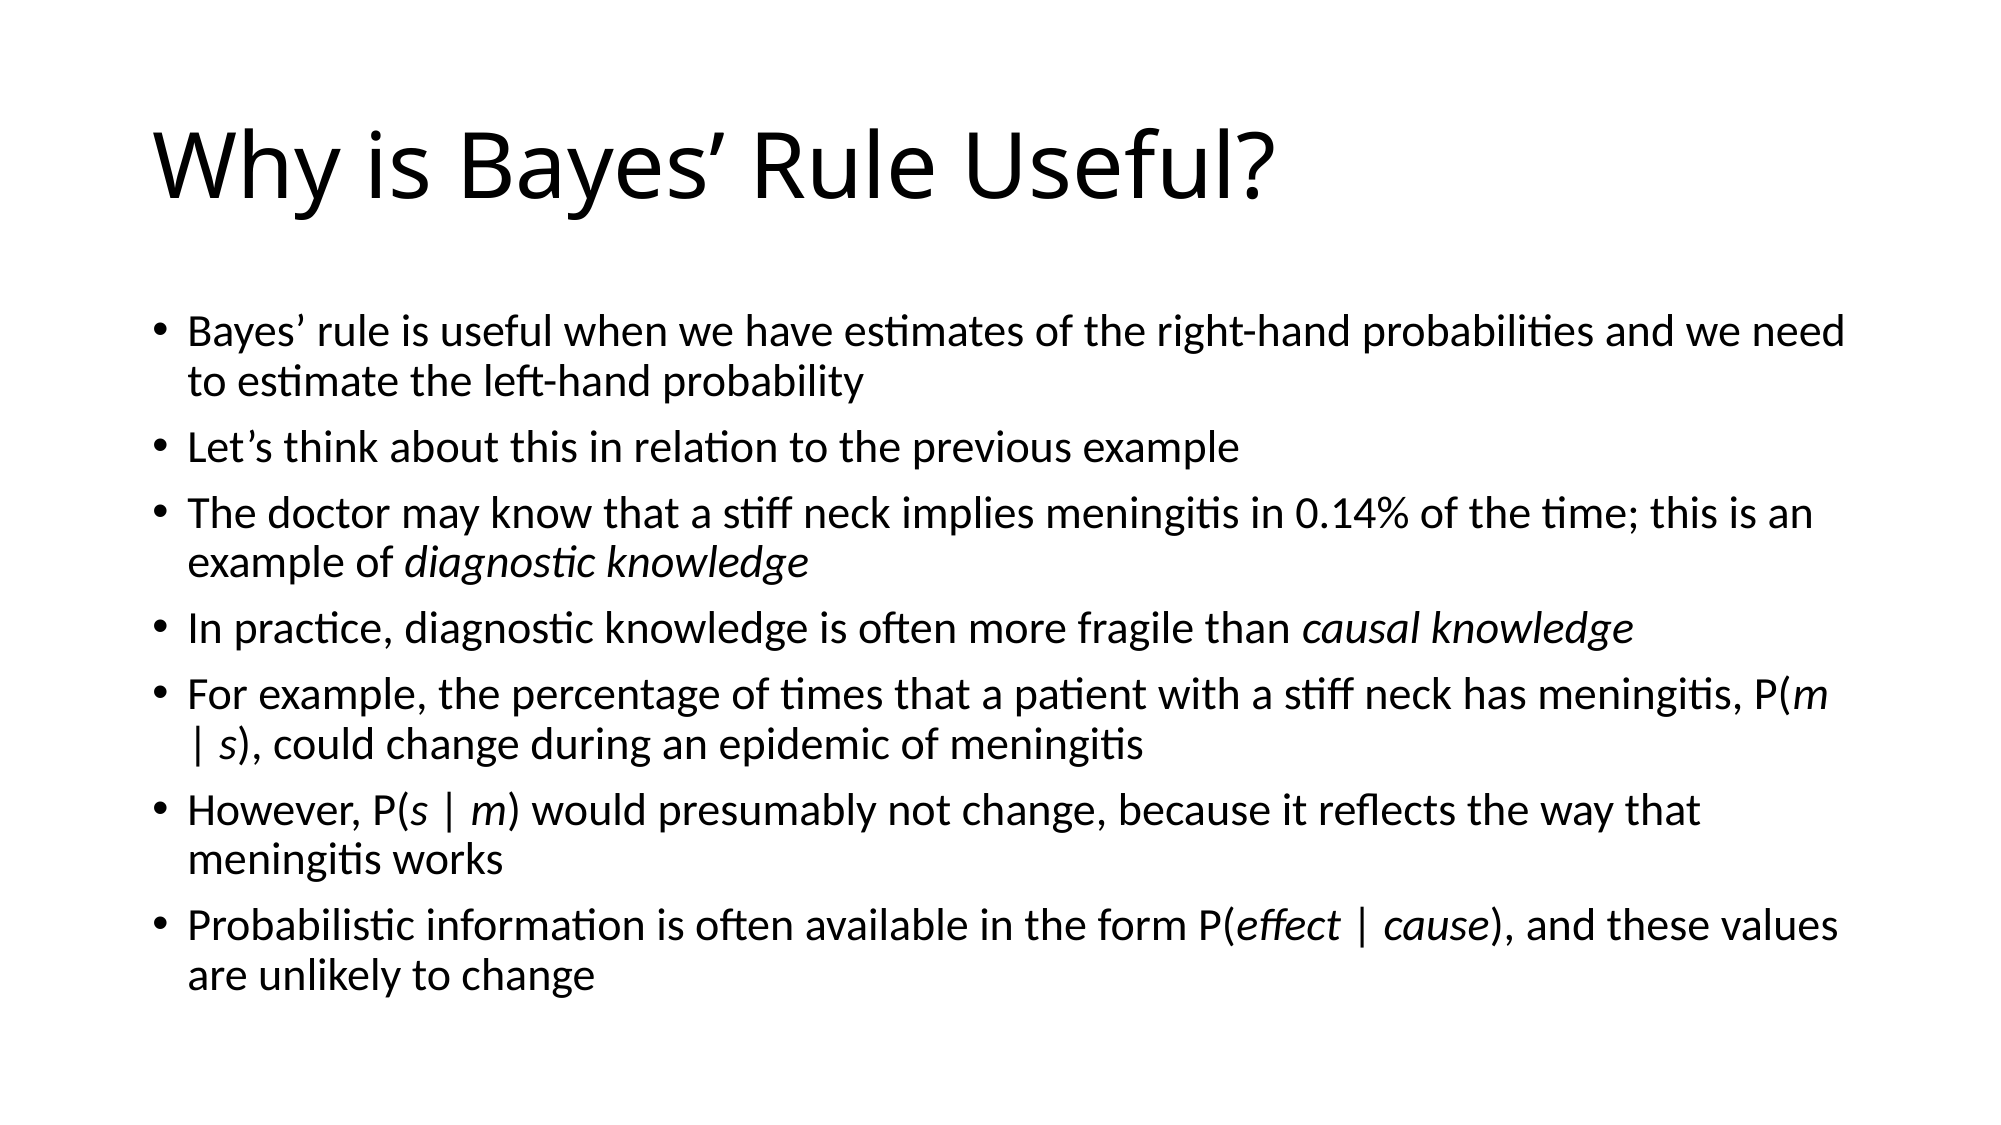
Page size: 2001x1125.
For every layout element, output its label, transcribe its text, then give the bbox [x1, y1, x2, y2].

list Bayes’ rule is useful when we have estimates of the right-hand probabilities and we need to estimate the left-hand probability Let’s think about this in relation to the previous example The doctor may know that a stiff neck implies meningitis in 0.14% of the time; this is an example of diagnostic knowledge In practice, diagnostic knowledge is often more fragile than causal knowledge For example, the percentage of times that a patient with a stiff neck has meningitis, P(m | s), could change during an epidemic of meningitis However, P(s | m) would presumably not change, because it reflects the way that meningitis works Probabilistic information is often available in the form P(effect | cause), and these values are unlikely to change [137, 299, 1863, 1014]
title Why is Bayes’ Rule Useful? [137, 59, 1863, 278]
